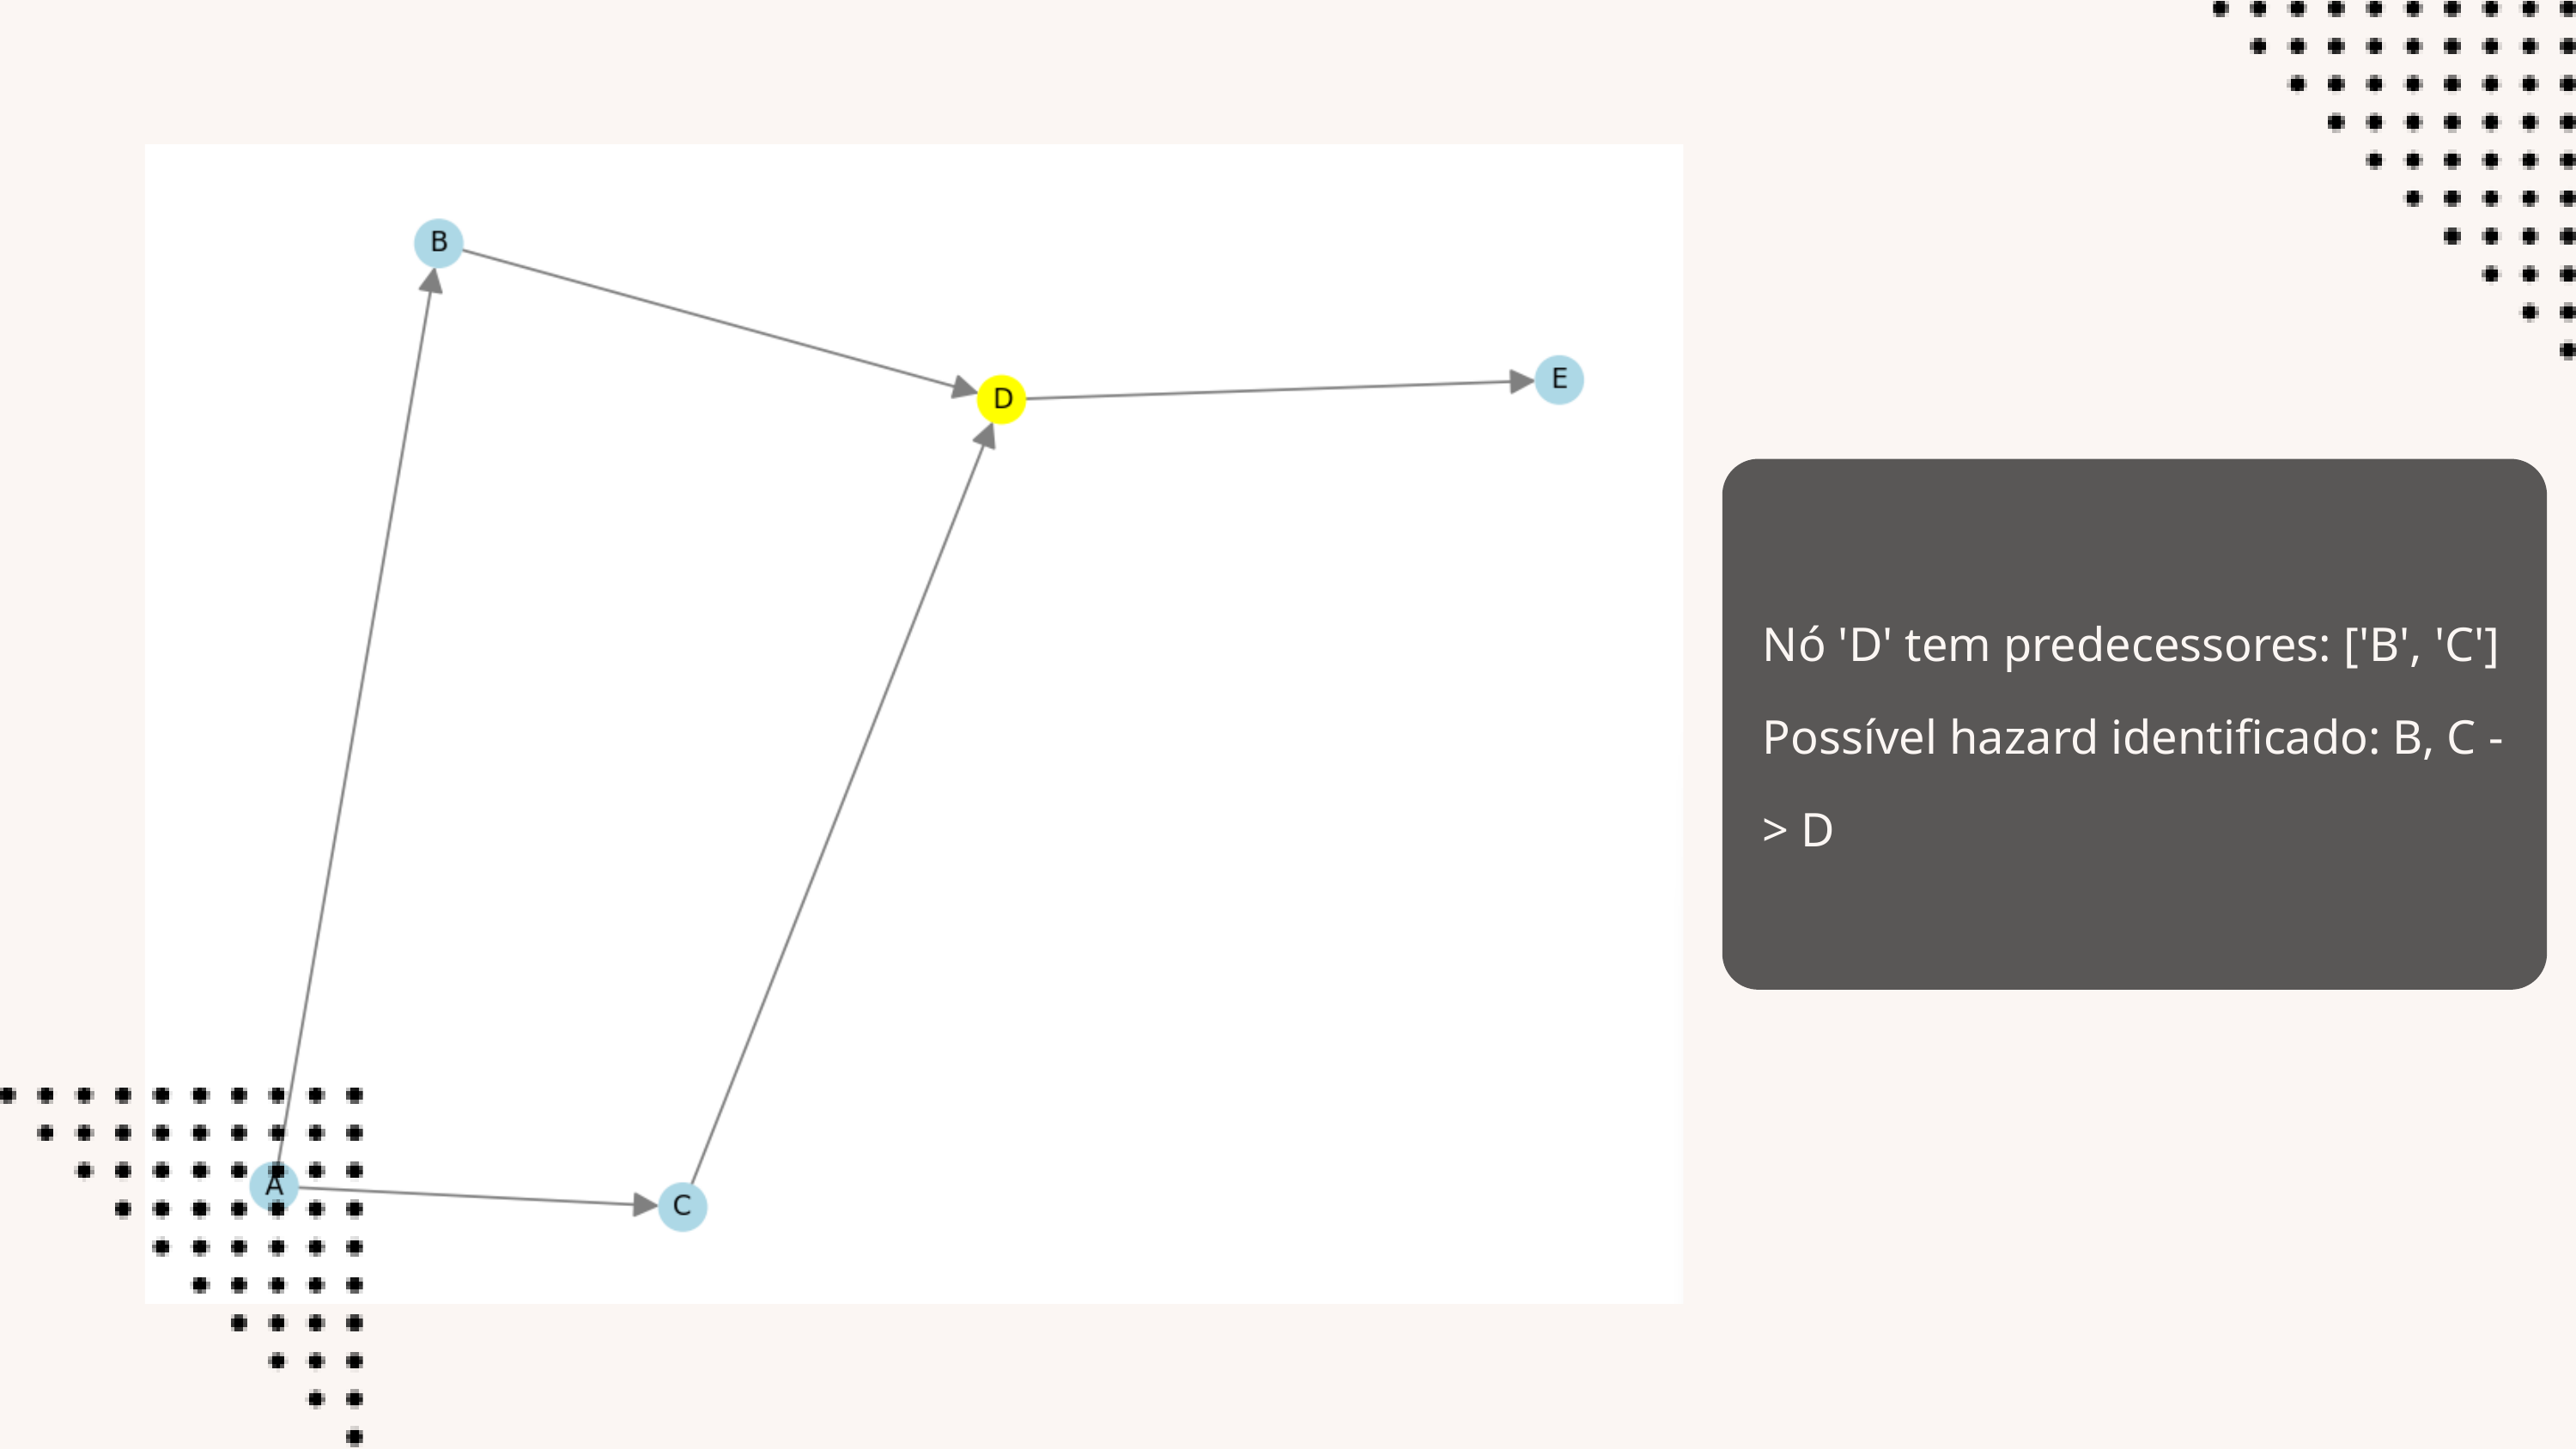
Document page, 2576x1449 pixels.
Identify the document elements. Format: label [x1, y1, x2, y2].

text_box [2213, 1, 2576, 361]
text_box [0, 1088, 363, 1447]
text_box [144, 144, 1684, 1304]
text_box [1722, 458, 2548, 991]
